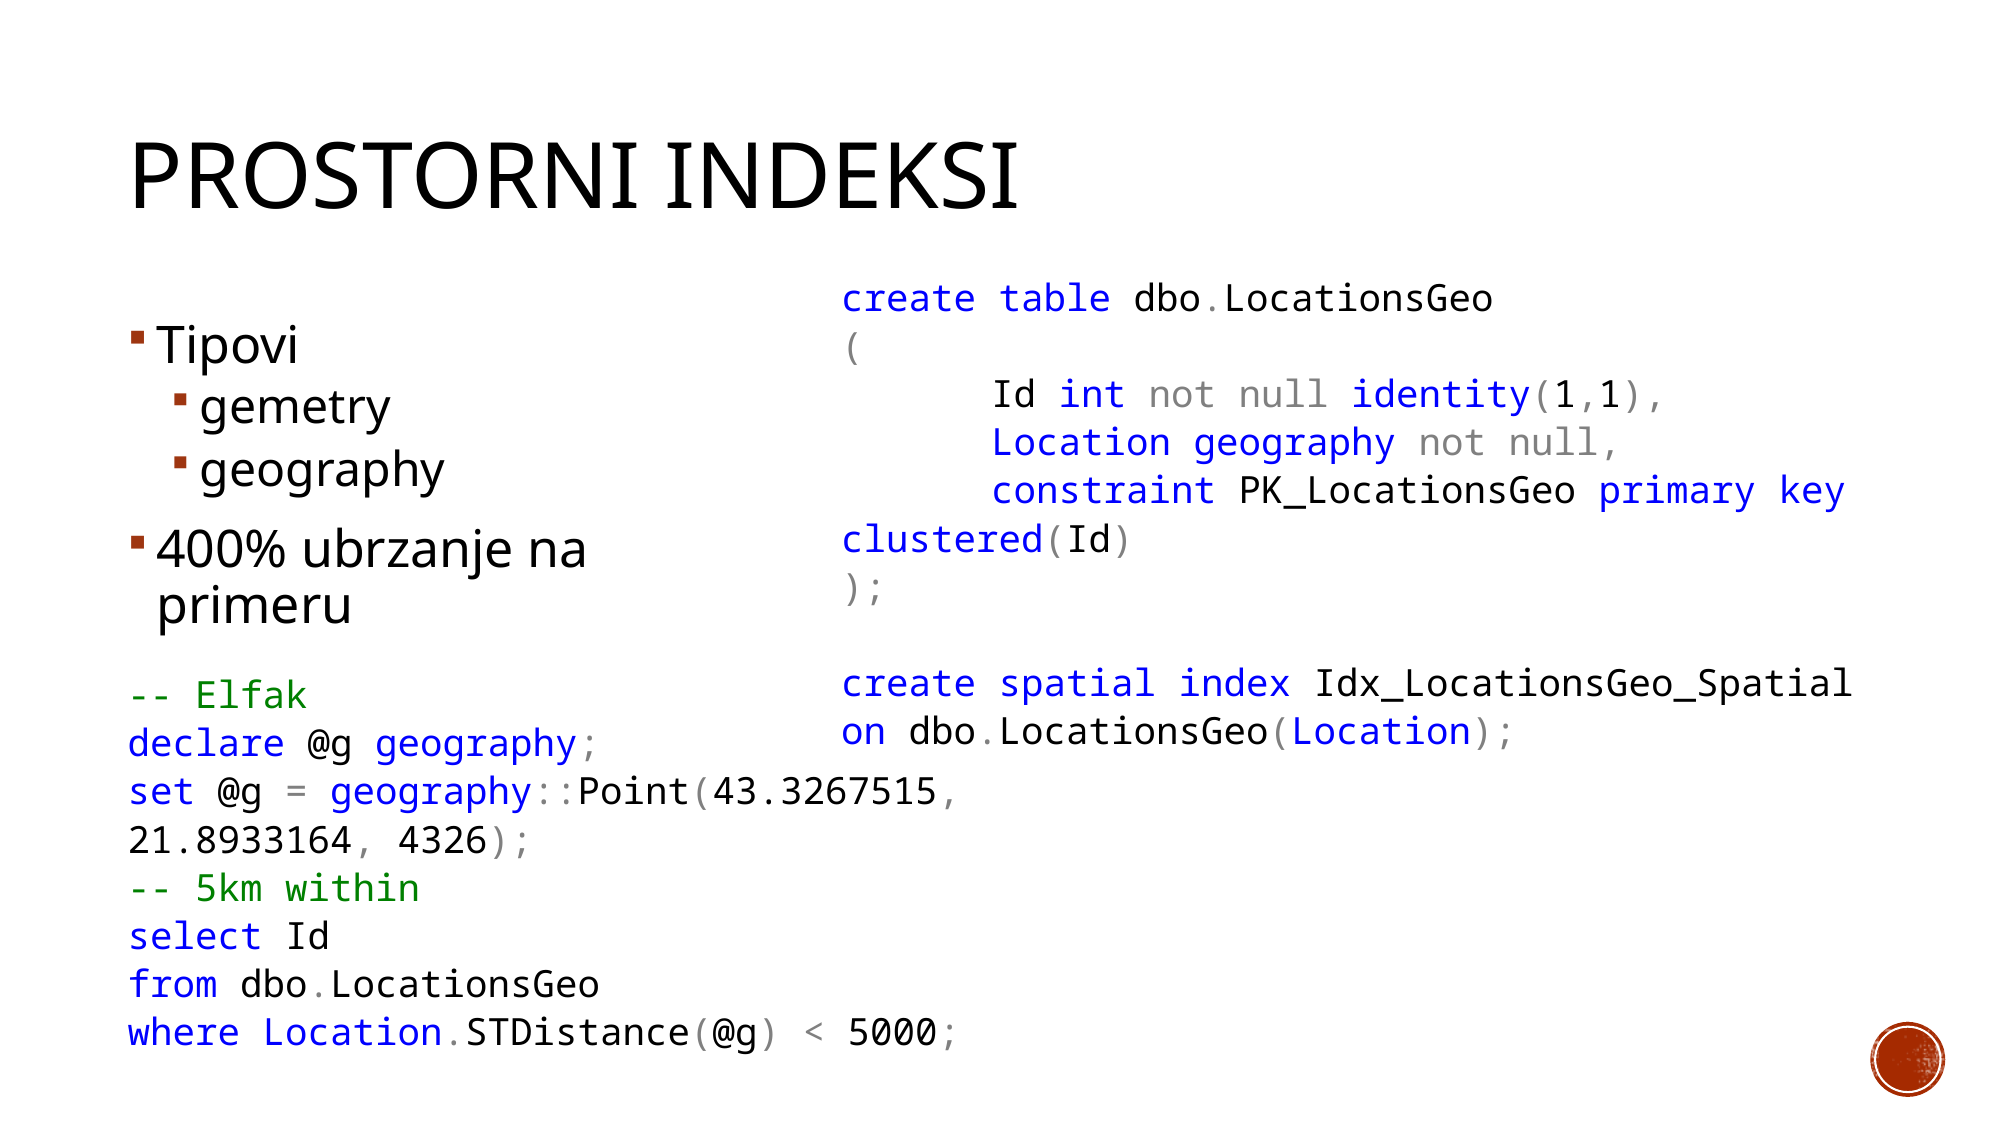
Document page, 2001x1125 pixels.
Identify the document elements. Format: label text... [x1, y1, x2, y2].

text_box -- Elfak declare @g geography; set @g = geography::Point(43.3267515, 21.8933164, 4326); -- 5km within select Id from dbo.LocationsGeo where Location.STDistance(@g) < 5000; [112, 660, 1178, 1061]
title Prostorni indeksi [112, 47, 1763, 312]
text_box create table dbo.LocationsGeo ( Id int not null identity(1,1), Location geography not null, constraint PK_LocationsGeo primary key clustered(Id) ); create spatial index Idx_LocationsGeo_Spatial on dbo.LocationsGeo(Location); [826, 263, 2000, 760]
list Tipovi gemetry geography 400% ubrzanje na primeru [112, 311, 678, 646]
